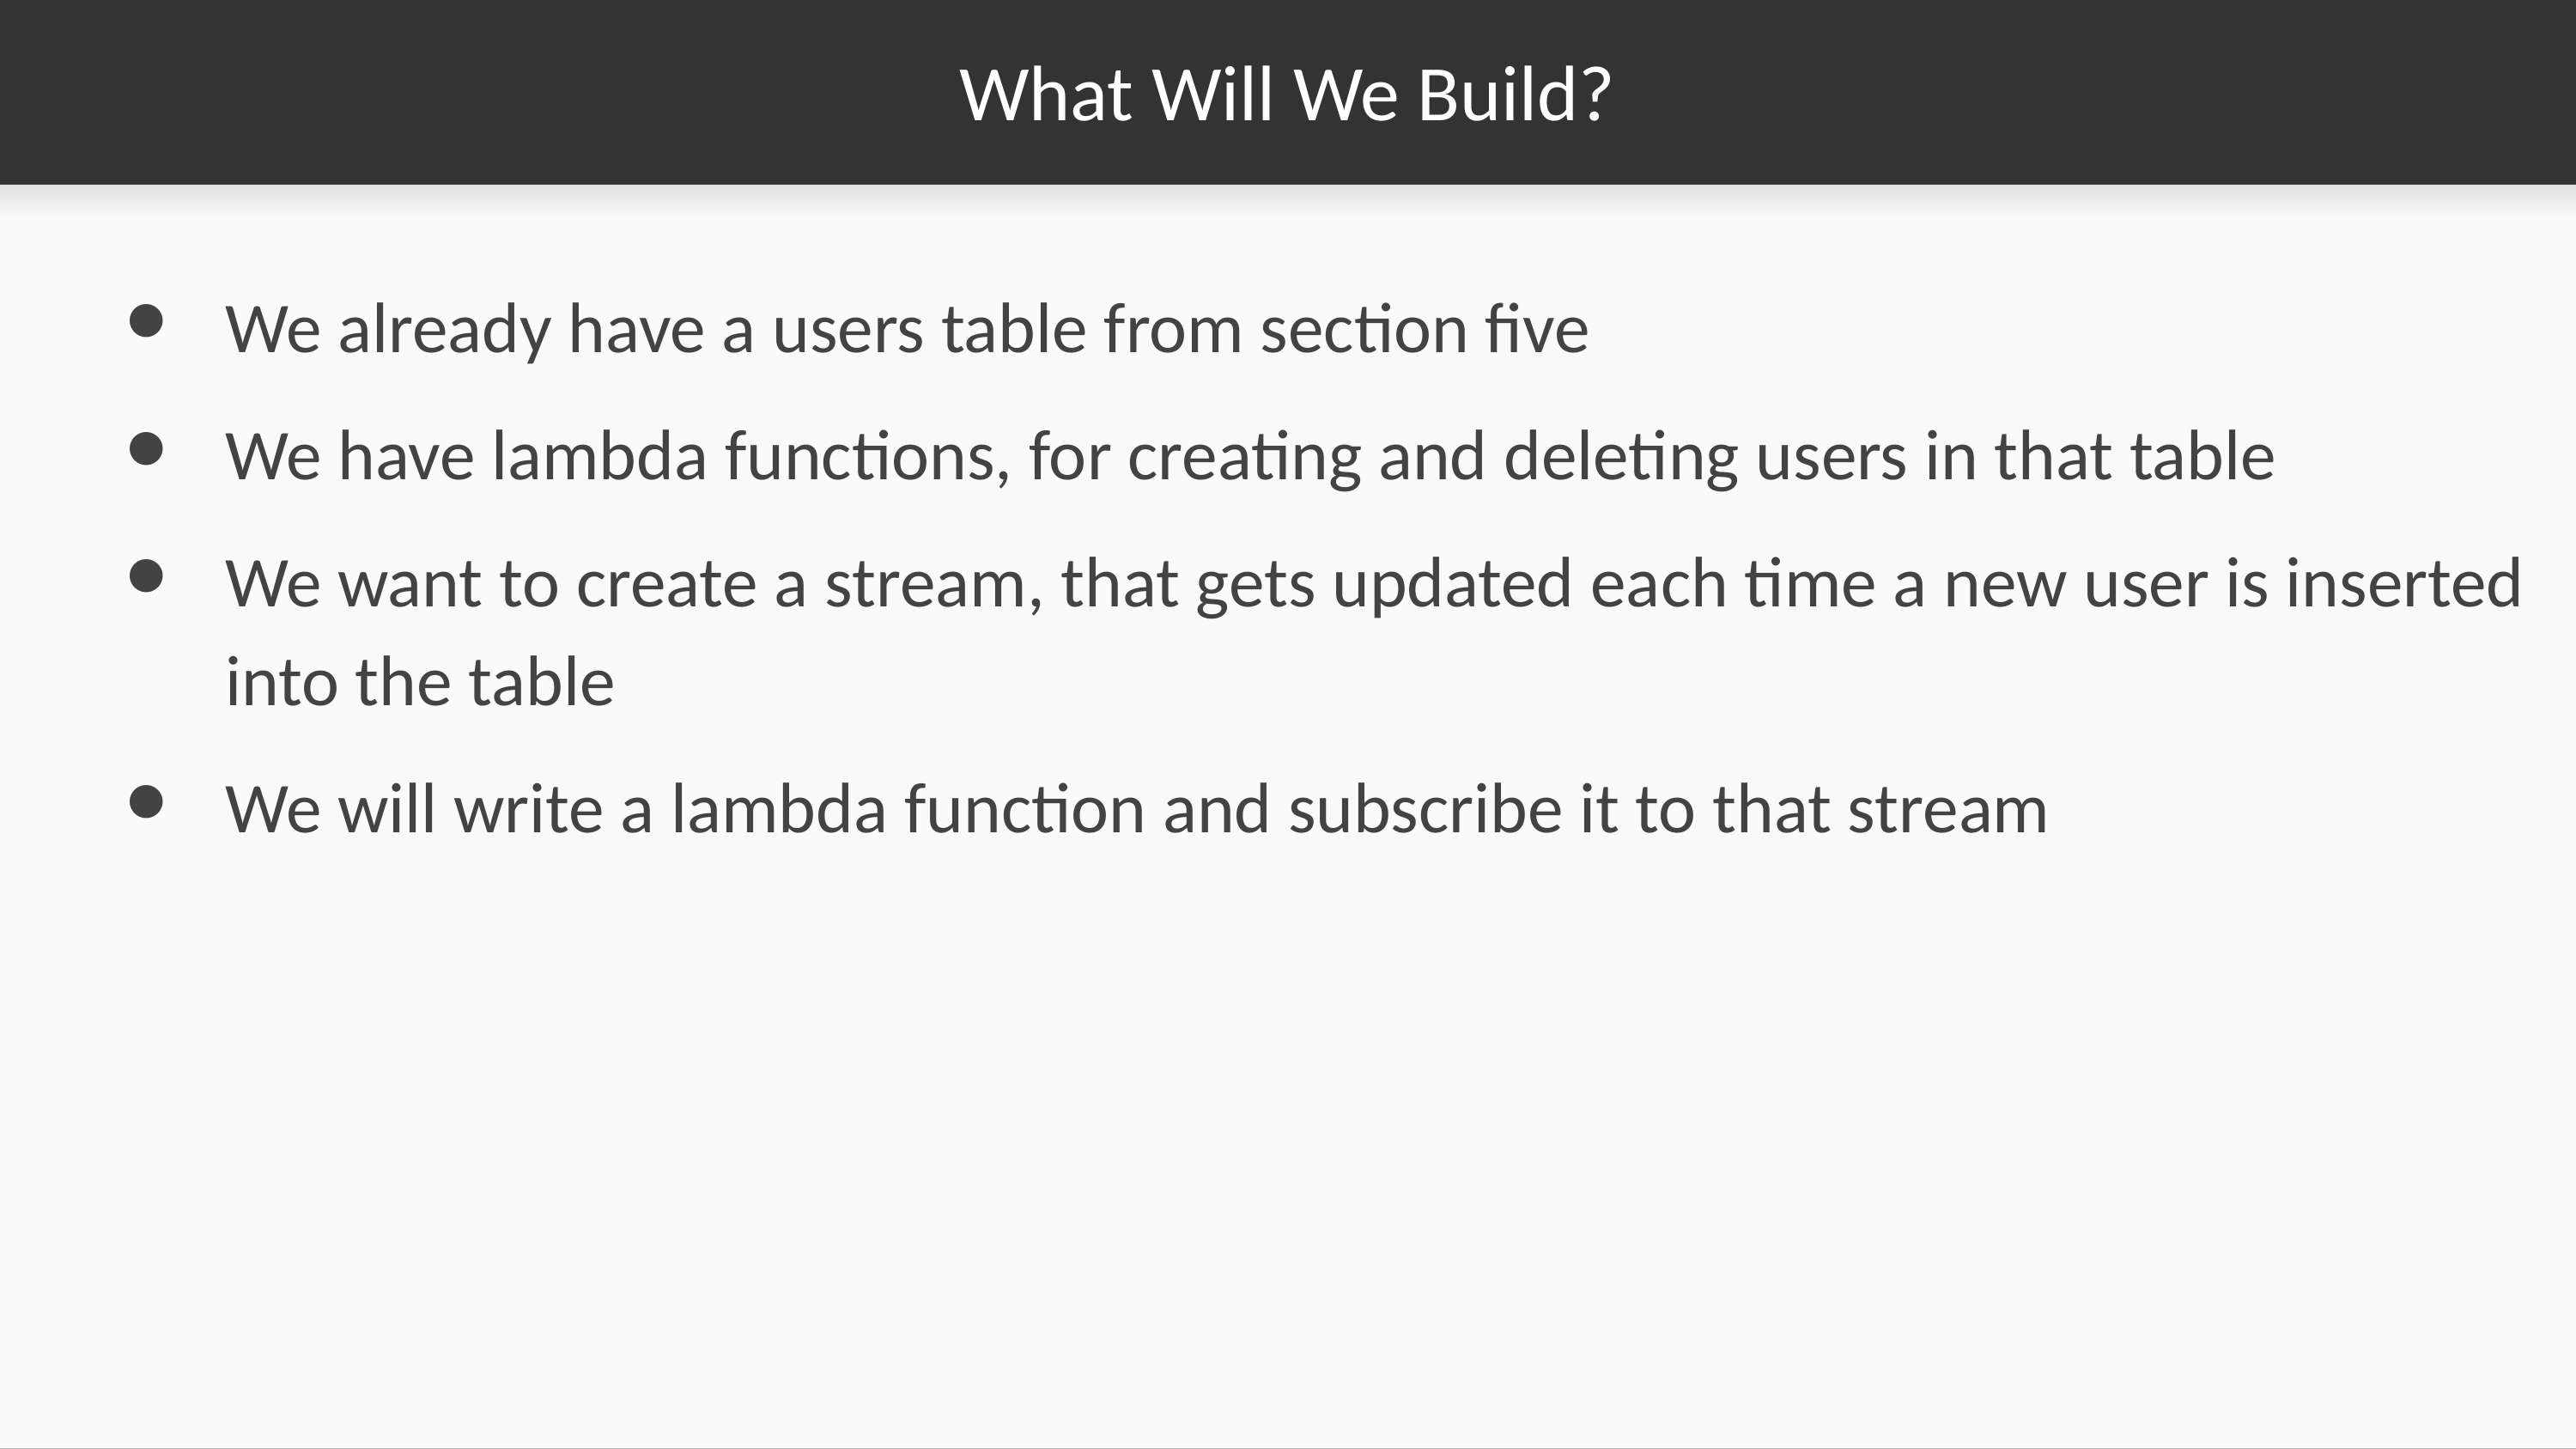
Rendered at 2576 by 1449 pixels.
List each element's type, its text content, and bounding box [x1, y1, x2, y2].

text_box We already have a users table from section five We have lambda functions, for creating and deleting users in that table We want to create a stream, that gets updated each time a new user is inserted into the table We will write a lambda function and subscribe it to that stream [70, 241, 2568, 1396]
title What Will We Build? [28, 4, 2547, 174]
